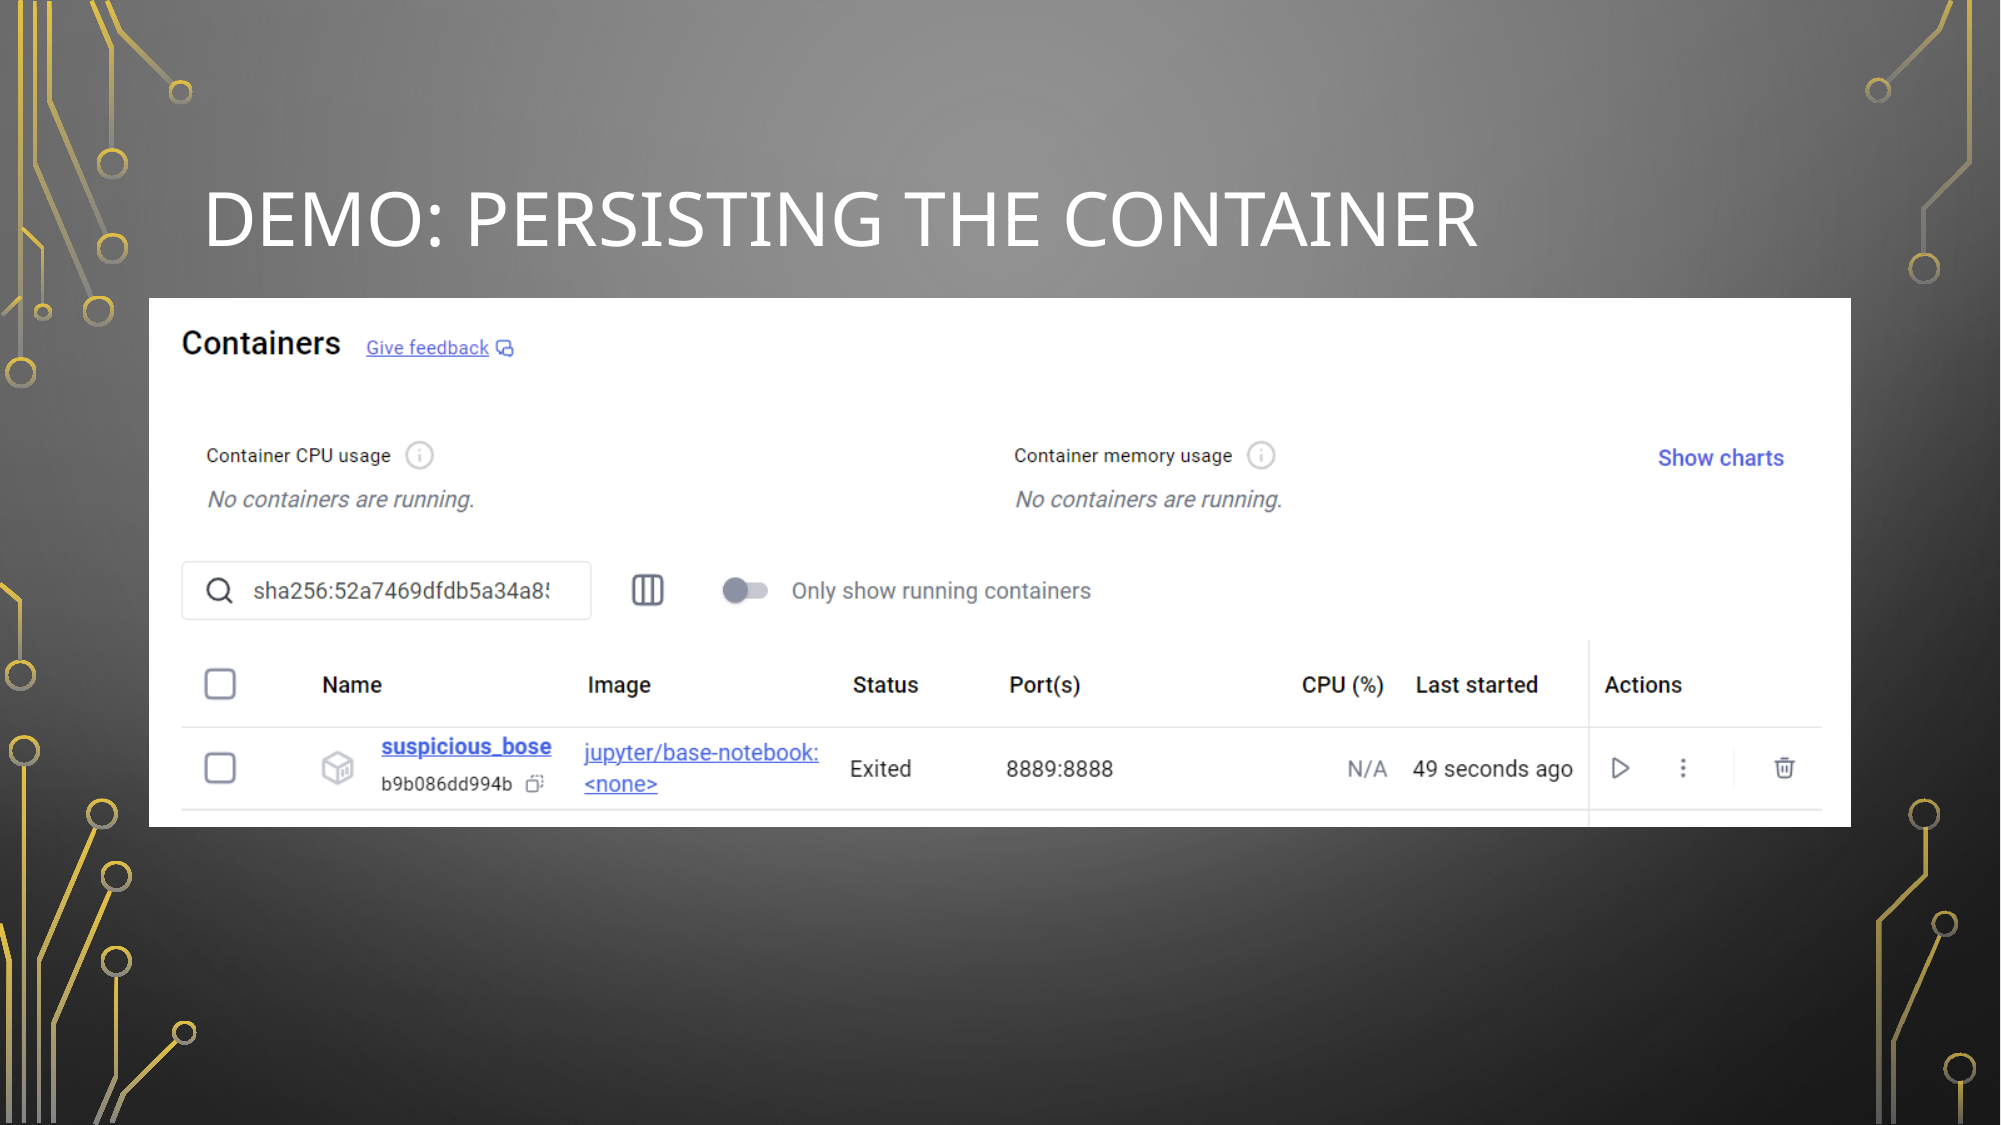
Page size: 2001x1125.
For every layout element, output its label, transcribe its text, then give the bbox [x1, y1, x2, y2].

title Demo: Persisting the container [187, 101, 1813, 298]
picture [148, 298, 1851, 827]
